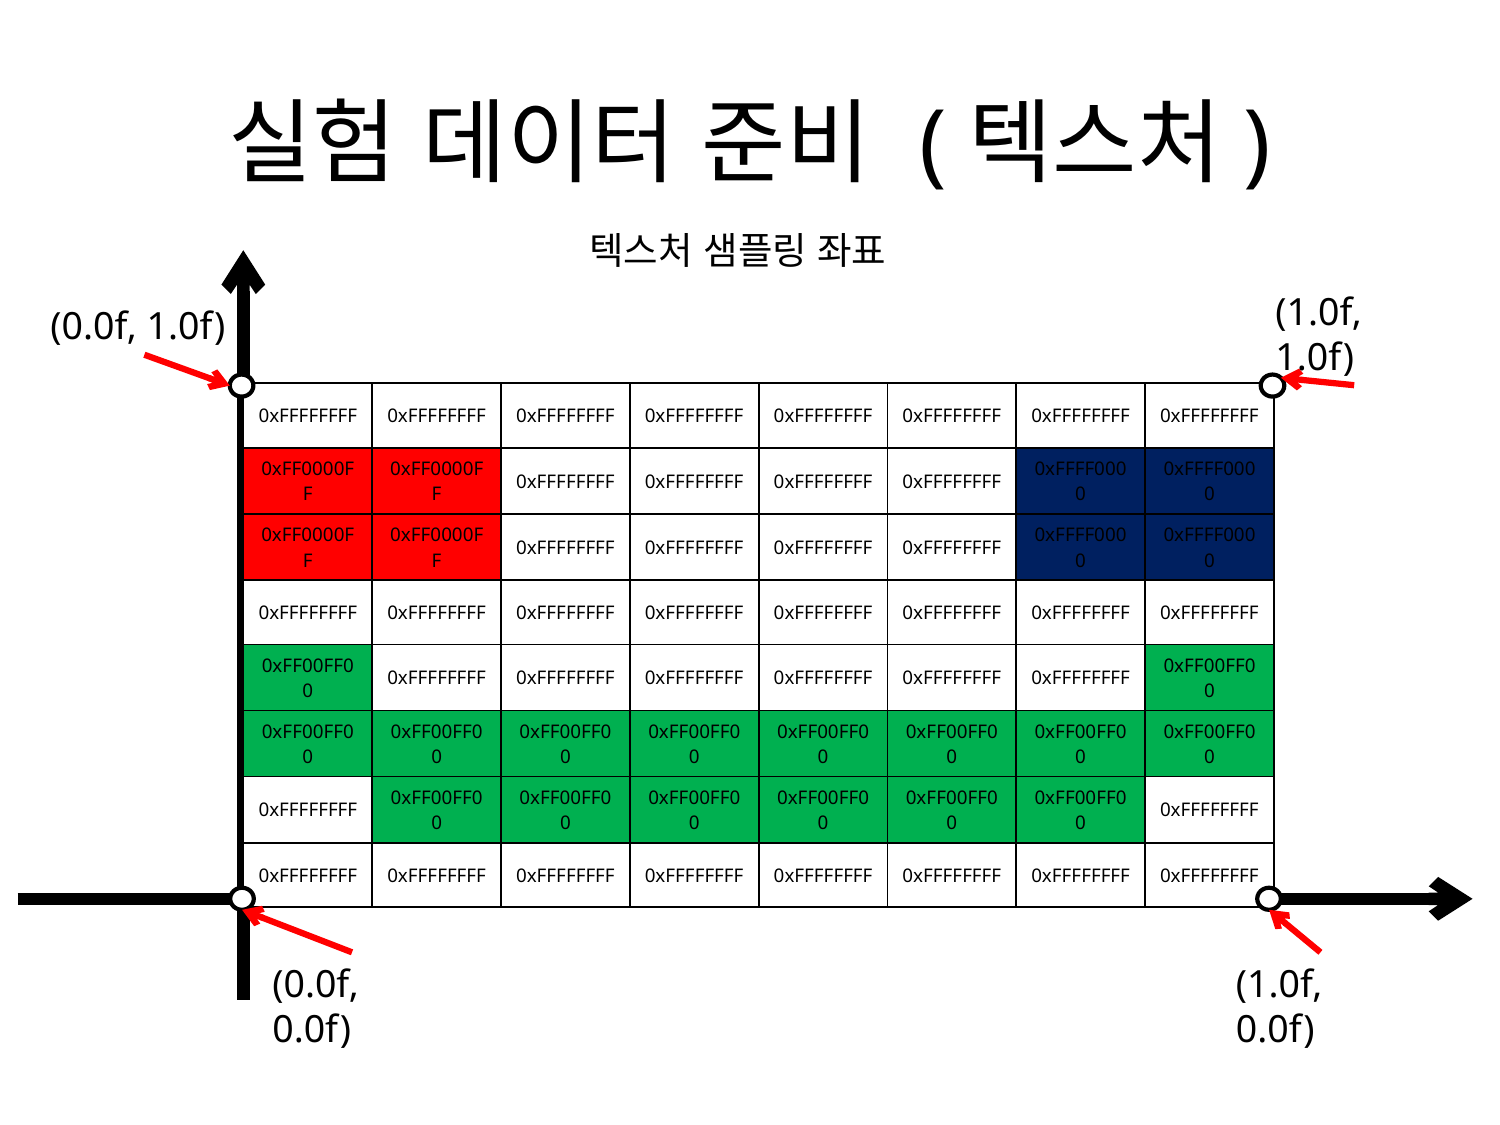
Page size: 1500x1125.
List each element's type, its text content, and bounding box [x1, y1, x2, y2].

table_cell 0xFF0000FF [248, 515, 371, 579]
table_header 0xFFFFFFFF [248, 384, 371, 447]
table_cell 0xFFFFFFFF [1017, 581, 1144, 644]
table_cell 0xFFFFFFFF [1146, 844, 1273, 898]
table_cell 0xFFFFFFFF [248, 581, 371, 644]
table_cell [244, 900, 251, 909]
table_cell 0xFF00FF00 [1146, 711, 1273, 776]
table_header 0xFFFFFFFF [888, 384, 1015, 447]
table_cell 0xFFFFFFFF [631, 844, 758, 898]
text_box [241, 909, 353, 953]
table_cell 0xFF0000FF [373, 449, 500, 513]
table_header 0xFFFFFFFF [502, 384, 629, 447]
table_cell 0xFF00FF00 [1146, 645, 1273, 710]
table_cell 0xFFFFFFFF [888, 449, 1015, 513]
table_cell 0xFFFFFFFF [502, 645, 629, 710]
table_header 0xFFFFFFFF [373, 384, 500, 447]
table_cell 0xFFFFFFFF [760, 581, 887, 644]
table_cell 0xFF00FF00 [502, 777, 629, 842]
table_cell 0xFF00FF00 [248, 711, 371, 776]
table_cell 0xFFFFFFFF [760, 645, 887, 710]
table_cell 0xFFFFFFFF [888, 581, 1015, 644]
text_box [1280, 340, 1355, 378]
table_cell 0xFFFFFFFF [502, 844, 629, 898]
text_box [1255, 885, 1283, 898]
table_cell 0xFFFFFFFF [631, 449, 758, 513]
table_cell 0xFFFF0000 [1017, 515, 1144, 579]
table_cell 0xFFFF0000 [1017, 449, 1144, 513]
text_box 텍스처 샘플링 좌표 [348, 219, 1128, 280]
text_box (0.0f, 0.0f) [257, 952, 447, 1057]
table_cell 0xFFFFFFFF [248, 844, 371, 898]
text_box [228, 886, 238, 898]
table_cell 0xFFFFFFFF [1146, 581, 1273, 644]
table_cell 0xFFFFFFFF [888, 645, 1015, 710]
table_cell 0xFF00FF00 [631, 711, 758, 776]
table_cell 0xFFFFFFFF [1017, 844, 1144, 898]
table_cell 0xFF00FF00 [760, 711, 887, 776]
table_cell 0xFF00FF00 [373, 711, 500, 776]
table_cell 0xFF00FF00 [760, 777, 887, 842]
table_header 0xFFFFFFFF [1146, 384, 1273, 447]
text_box (1.0f, 1.0f) [1260, 280, 1448, 386]
table_cell 0xFFFFFFFF [760, 844, 887, 898]
table_cell 0xFF00FF00 [1017, 711, 1144, 776]
table_cell 0xFF00FF00 [888, 777, 1015, 842]
table_cell 0xFF0000FF [248, 449, 371, 513]
table_cell 0xFFFFFFFF [760, 449, 887, 513]
text_box [248, 373, 256, 398]
text_box (0.0f, 1.0f) [248, 294, 254, 355]
table_header 0xFFFFFFFF [760, 384, 887, 447]
table_cell 0xFFFFFFFF [373, 581, 500, 644]
table_cell 0xFF00FF00 [502, 711, 629, 776]
text_box (1.0f, 0.0f) [1221, 952, 1420, 1057]
table_cell 0xFF00FF00 [1017, 777, 1144, 842]
table_cell 0xFFFFFFFF [760, 515, 887, 579]
text_box (0.0f, 1.0f) [35, 294, 238, 355]
table_cell 0xFFFF0000 [1146, 515, 1273, 579]
table_cell 0xFF00FF00 [248, 645, 371, 710]
title 실험 데이터 준비 (텍스처) [75, 45, 1425, 233]
text_box [248, 886, 256, 898]
table_cell 0xFFFFFFFF [373, 844, 500, 898]
table_cell 0xFF00FF00 [373, 777, 500, 842]
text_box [144, 355, 230, 386]
table_cell 0xFFFFFFFF [373, 645, 500, 710]
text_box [1268, 909, 1321, 953]
table_cell 0xFFFFFFFF [1146, 777, 1273, 842]
table_cell 0xFFFFFFFF [888, 844, 1015, 898]
table_cell 0xFFFFFFFF [1017, 645, 1144, 710]
table_cell [235, 900, 242, 912]
table_header 0xFFFFFFFF [1017, 384, 1144, 447]
table_cell 0xFFFFFFFF [631, 515, 758, 579]
table_cell 0xFF00FF00 [631, 777, 758, 842]
table_cell 0xFFFF0000 [1146, 449, 1273, 513]
text_box [230, 373, 238, 399]
table_cell 0xFFFFFFFF [631, 581, 758, 644]
table_cell 0xFFFFFFFF [248, 777, 371, 842]
table_cell 0xFFFFFFFF [888, 515, 1015, 579]
table_cell 0xFF0000FF [373, 515, 500, 579]
table_cell 0xFFFFFFFF [502, 449, 629, 513]
text_box [1258, 372, 1287, 399]
table_cell 0xFF00FF00 [888, 711, 1015, 776]
table_header 0xFFFFFFFF [631, 384, 758, 447]
table_cell 0xFFFFFFFF [631, 645, 758, 710]
table_cell 0xFFFFFFFF [502, 515, 629, 579]
table_cell 0xFFFFFFFF [502, 581, 629, 644]
